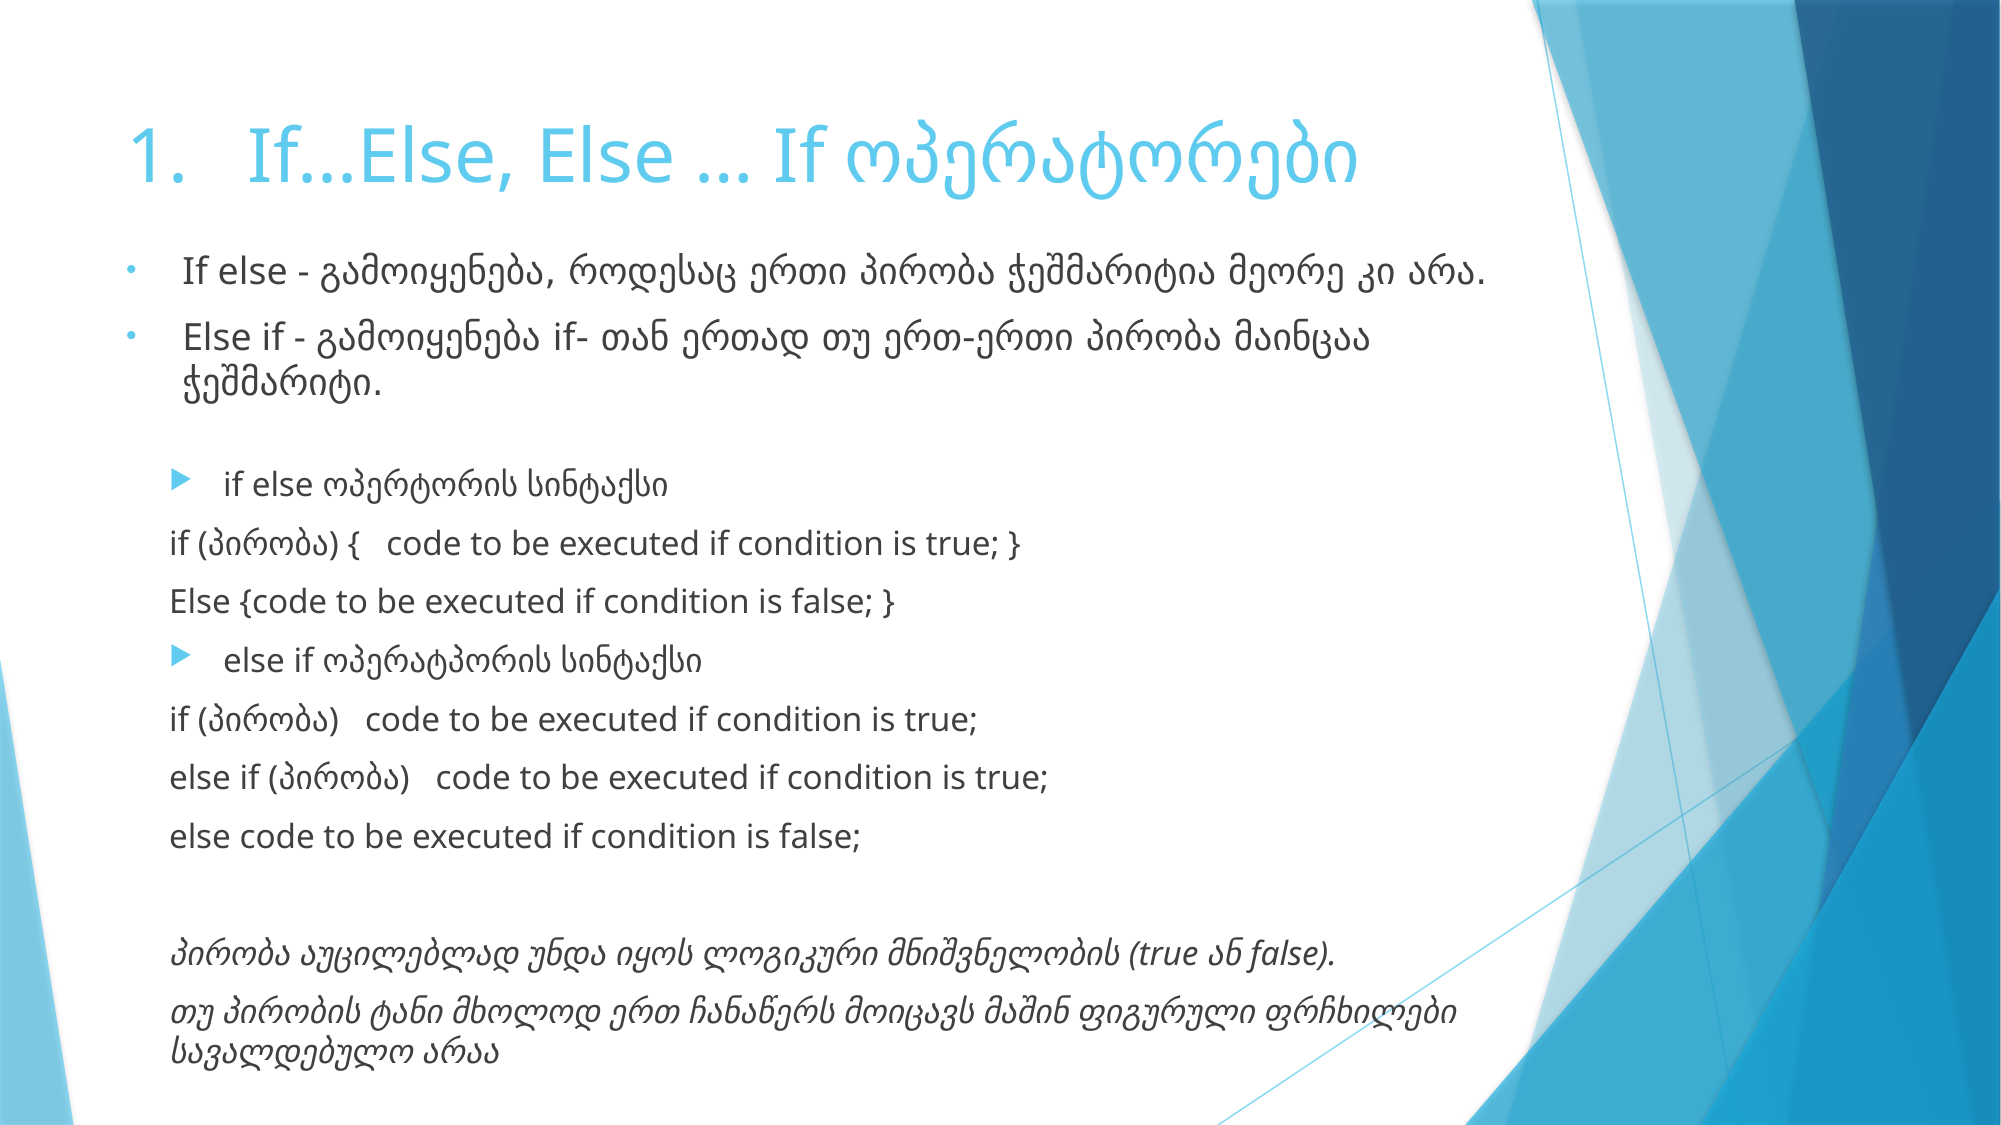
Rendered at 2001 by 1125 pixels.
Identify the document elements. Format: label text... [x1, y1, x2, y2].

text_box if else ოპერტორის სინტაქსი if (პირობა) { code to be executed if condition is true; } Else {code to be executed if condition is false; } else if ოპერატპორის სინტაქსი if (პირობა) code to be executed if condition is true; else if (პირობა) code to be executed if condition is true; else code to be executed if condition is false; პირობა აუცილებლად უნდა იყოს ლოგიკური მნიშვნელობის (true ან false). თუ პირობის ტანი მხოლოდ ერთ ჩანაწერს მოიცავს მაშინ ფიგურული ფრჩხილები სავალდებულო არაა [154, 455, 1565, 1083]
list If else - გამოიყენება, როდესაც ერთი პირობა ჭეშმარიტია მეორე კი არა. Else if - გამოიყენება if- თან ერთად თუ ერთ-ერთი პირობა მაინცაა ჭეშმარიტი. [111, 239, 1522, 456]
title If...Else, Else … If ოპერატორები [111, 99, 1522, 239]
